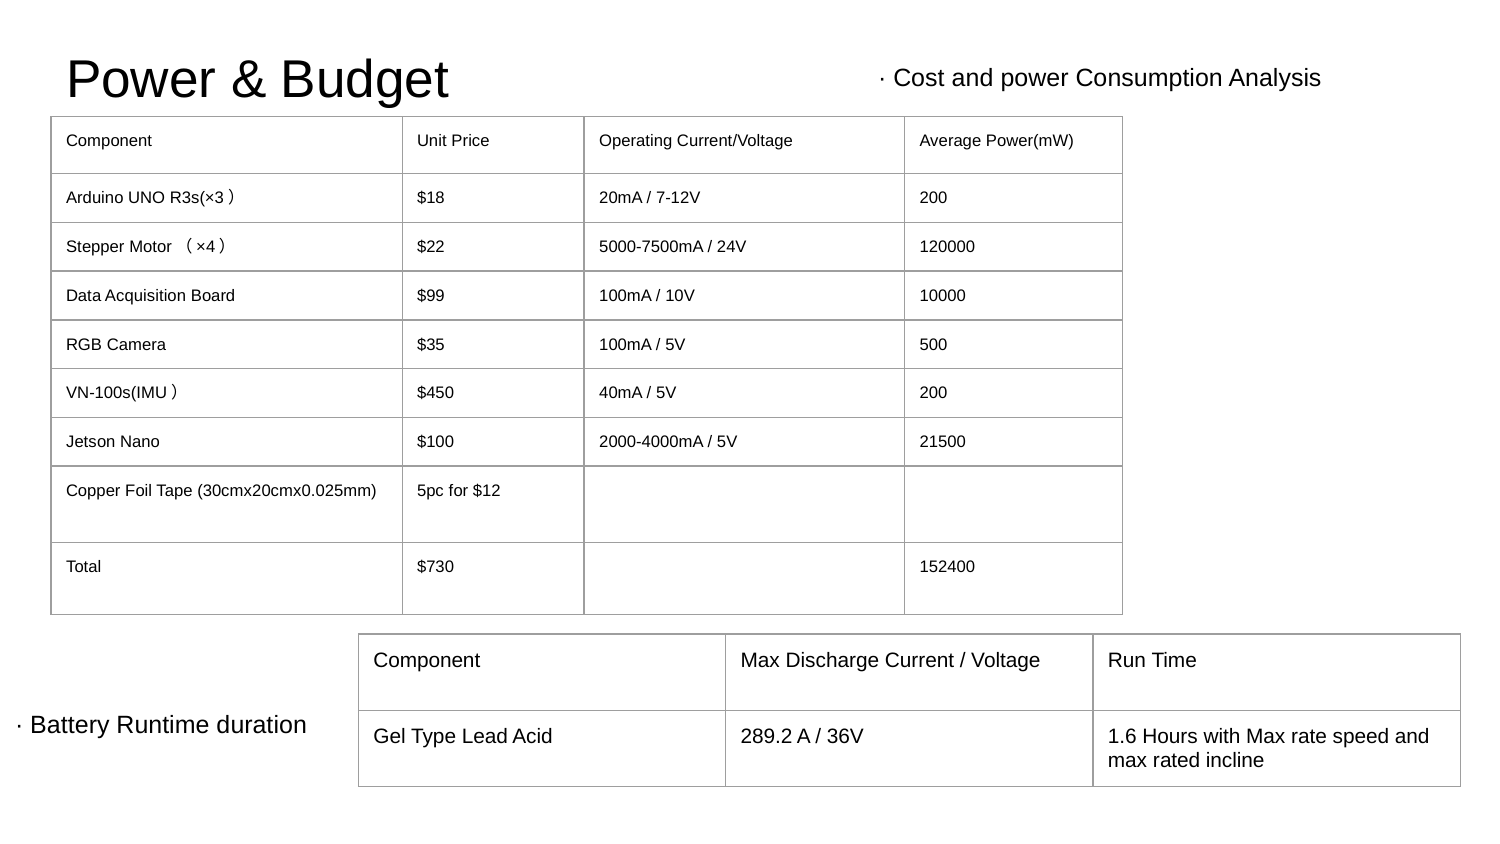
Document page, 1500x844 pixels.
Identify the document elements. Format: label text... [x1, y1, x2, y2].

table_cell Total [52, 543, 402, 614]
table_cell 120000 [905, 223, 1122, 270]
table_cell 200 [905, 369, 1122, 417]
table_cell $22 [403, 223, 583, 270]
table_cell Data Acquisition Board [52, 272, 402, 319]
table_cell 100mA / 10V [585, 272, 904, 319]
text_box · Battery Runtime duration [0, 693, 359, 754]
table_cell RGB Camera [52, 321, 402, 368]
table_cell VN-100s(IMU） [52, 369, 402, 417]
table_header Max Discharge Current / Voltage [726, 635, 1092, 710]
table_cell [905, 467, 1122, 542]
table_cell 2000-4000mA / 5V [585, 418, 904, 465]
table_header Component [52, 117, 402, 173]
table_cell Arduino UNO R3s(×3） [52, 174, 402, 222]
table_cell 500 [905, 321, 1122, 368]
table_cell [585, 543, 904, 614]
table_header Operating Current/Voltage [585, 117, 904, 173]
table_cell 200 [905, 174, 1122, 222]
table_cell $99 [403, 272, 583, 319]
table_cell 21500 [905, 418, 1122, 465]
table_header Unit Price [403, 117, 583, 173]
table_cell Jetson Nano [52, 418, 402, 465]
table_cell 5000-7500mA / 24V [585, 223, 904, 270]
table_header Component [359, 635, 725, 710]
table_cell Copper Foil Tape (30cmx20cmx0.025mm) [52, 467, 402, 542]
table_cell [585, 467, 904, 542]
table_cell 289.2 A / 36V [726, 711, 1092, 786]
text_box · Cost and power Consumption Analysis [863, 46, 1395, 106]
table_cell Stepper Motor（×4） [52, 223, 402, 270]
table_header Average Power(mW) [905, 117, 1122, 173]
table_cell $100 [403, 418, 583, 465]
table_cell 152400 [905, 543, 1122, 614]
title Power & Budget [51, 29, 1449, 124]
table_cell Gel Type Lead Acid [359, 711, 725, 786]
table_cell 100mA / 5V [585, 321, 904, 368]
table_cell $18 [403, 174, 583, 222]
table_cell 1.6 Hours with Max rate speed and max rated incline [1094, 711, 1460, 786]
table_cell 10000 [905, 272, 1122, 319]
table_cell $35 [403, 321, 583, 368]
table_cell 5pc for $12 [403, 467, 583, 542]
table_cell $730 [403, 543, 583, 614]
table_header Run Time [1094, 635, 1460, 710]
table_cell $450 [403, 369, 583, 417]
table_cell 40mA / 5V [585, 369, 904, 417]
table_cell 20mA / 7-12V [585, 174, 904, 222]
